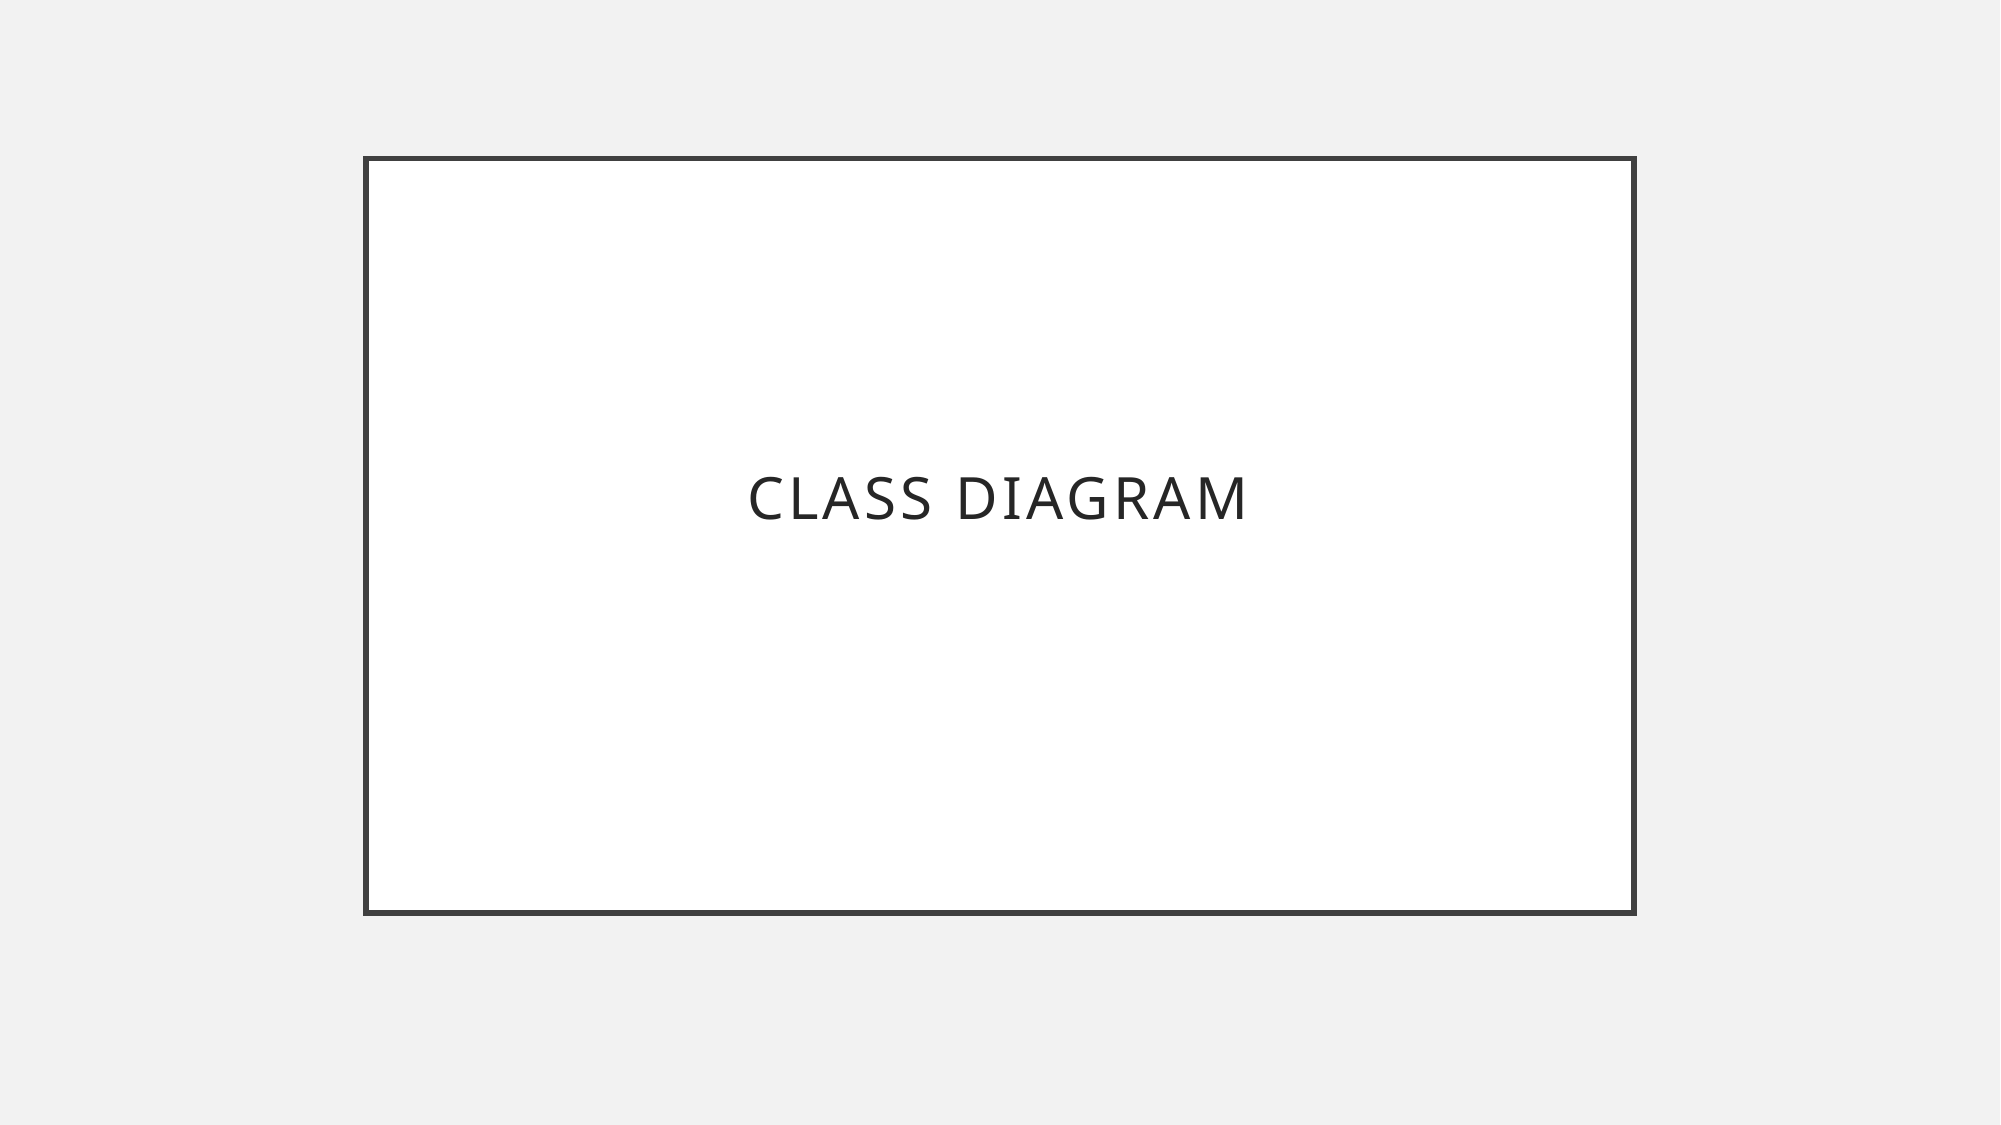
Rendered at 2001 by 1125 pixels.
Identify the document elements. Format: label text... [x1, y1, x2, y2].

title Class Diagram [363, 156, 1637, 916]
